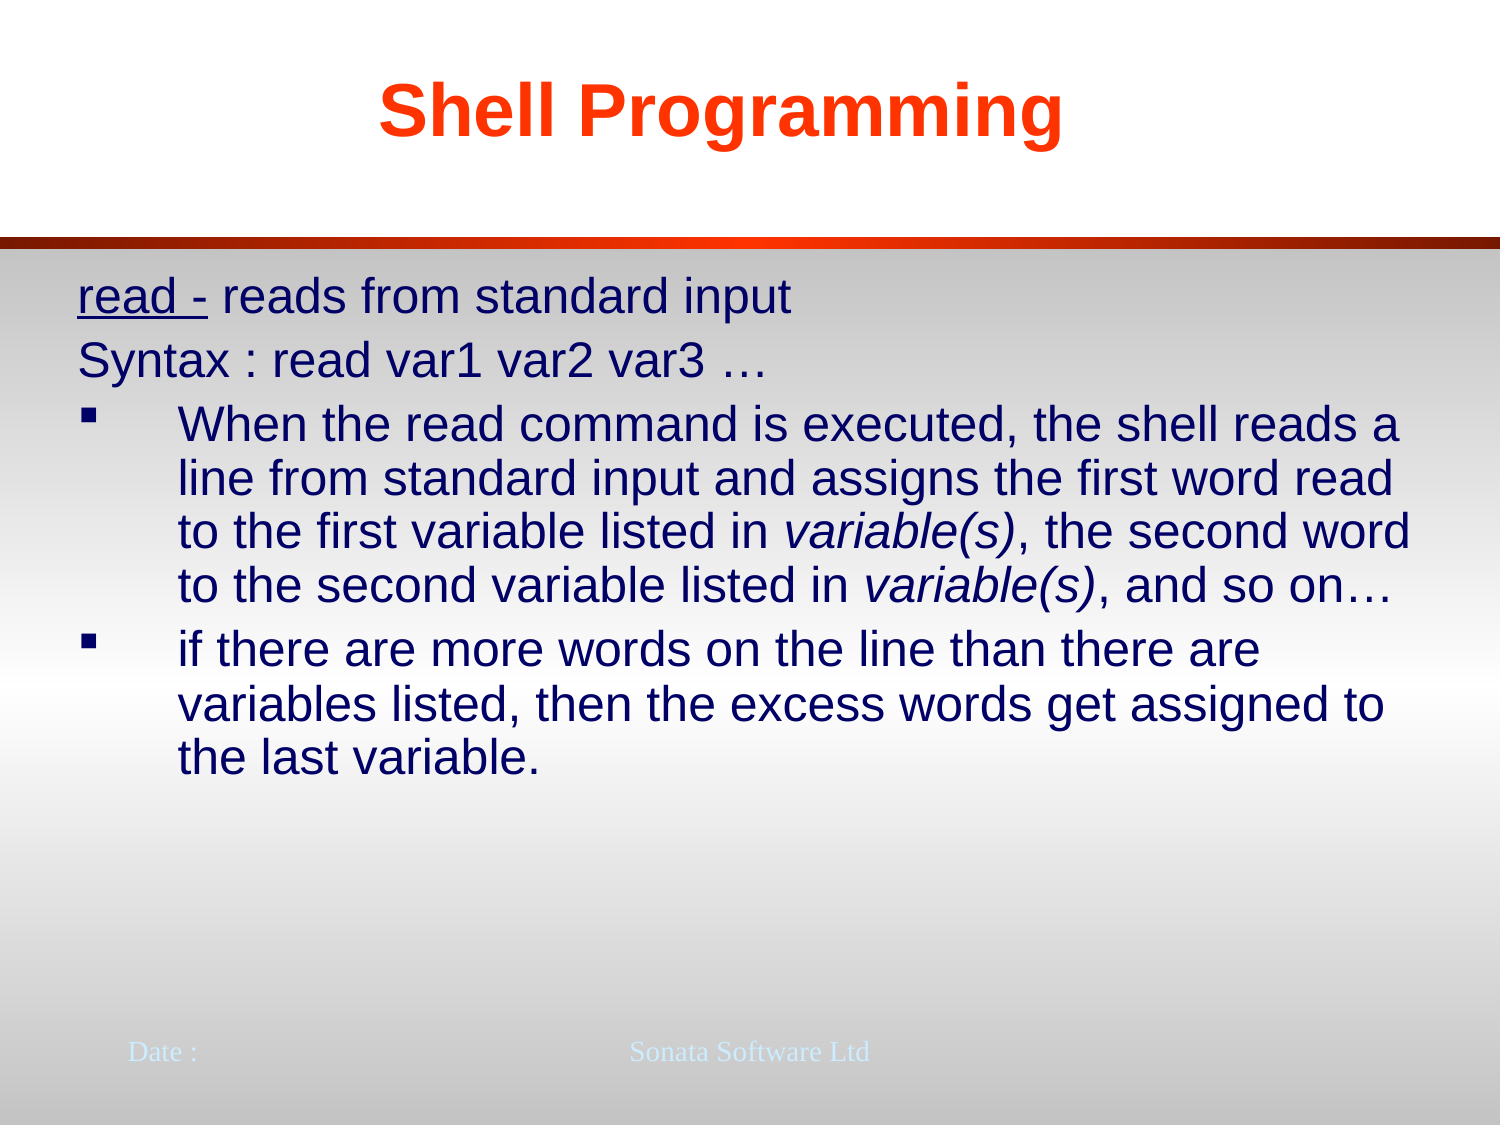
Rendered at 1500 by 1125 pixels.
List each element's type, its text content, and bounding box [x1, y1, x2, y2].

title Shell Programming [112, 50, 1331, 163]
slide_number Date : [112, 1025, 425, 1100]
list read - reads from standard input Syntax : read var1 var2 var3 … When the read command is executed, the shell reads a line from standard input and assigns the first word read to the first variable listed in variable(s), the second word to the second variable listed in variable(s), and so on… if there are more words on the line than there are variables listed, then the excess words get assigned to the last variable. [62, 262, 1438, 950]
footer Sonata Software Ltd [512, 1025, 988, 1100]
